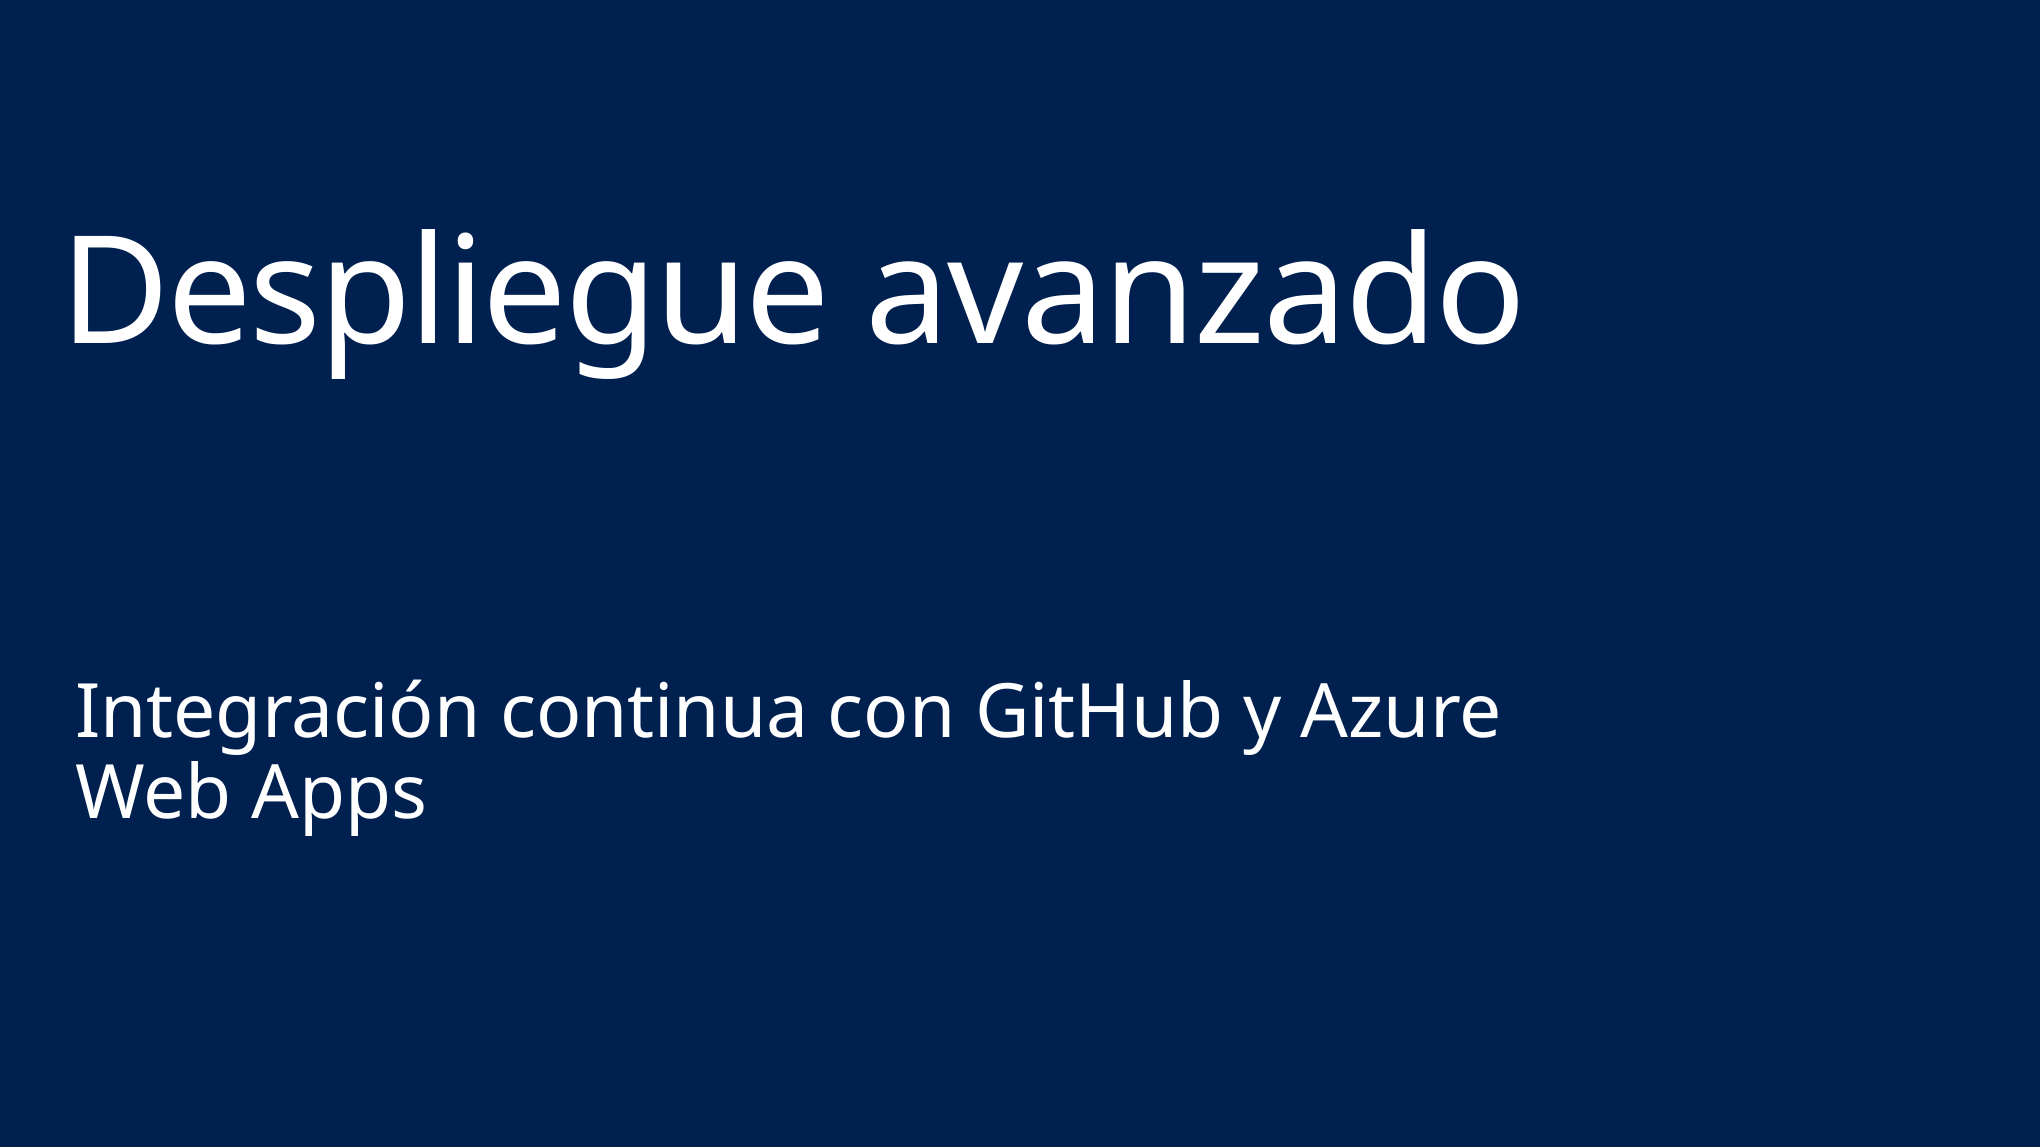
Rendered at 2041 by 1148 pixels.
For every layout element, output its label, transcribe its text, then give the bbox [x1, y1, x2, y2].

title Despliegue avanzado [45, 198, 1695, 393]
list Integración continua con GitHub y Azure Web Apps [45, 648, 1696, 1148]
